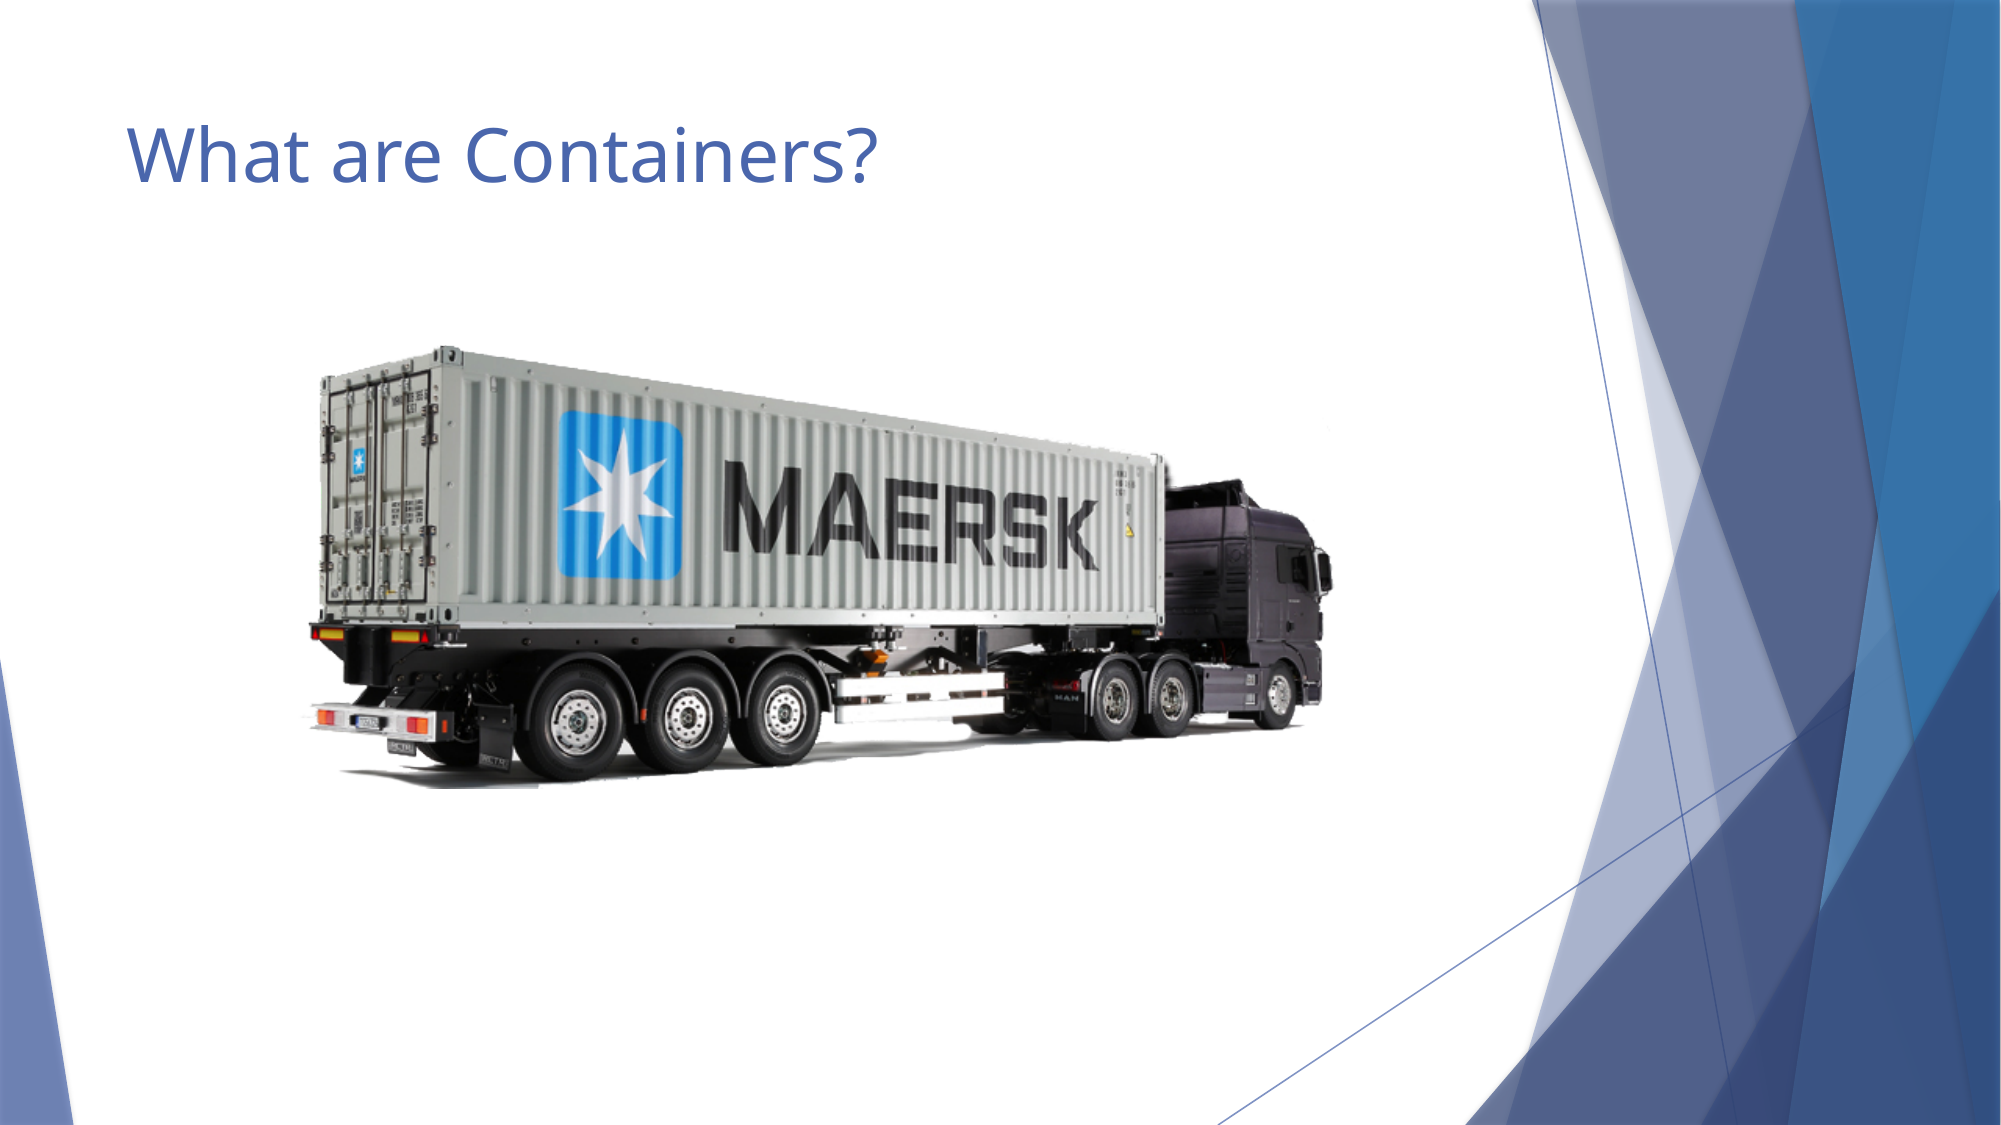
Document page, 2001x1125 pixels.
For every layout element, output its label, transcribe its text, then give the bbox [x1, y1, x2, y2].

picture [297, 335, 1335, 790]
title What are Containers? [111, 99, 1522, 317]
